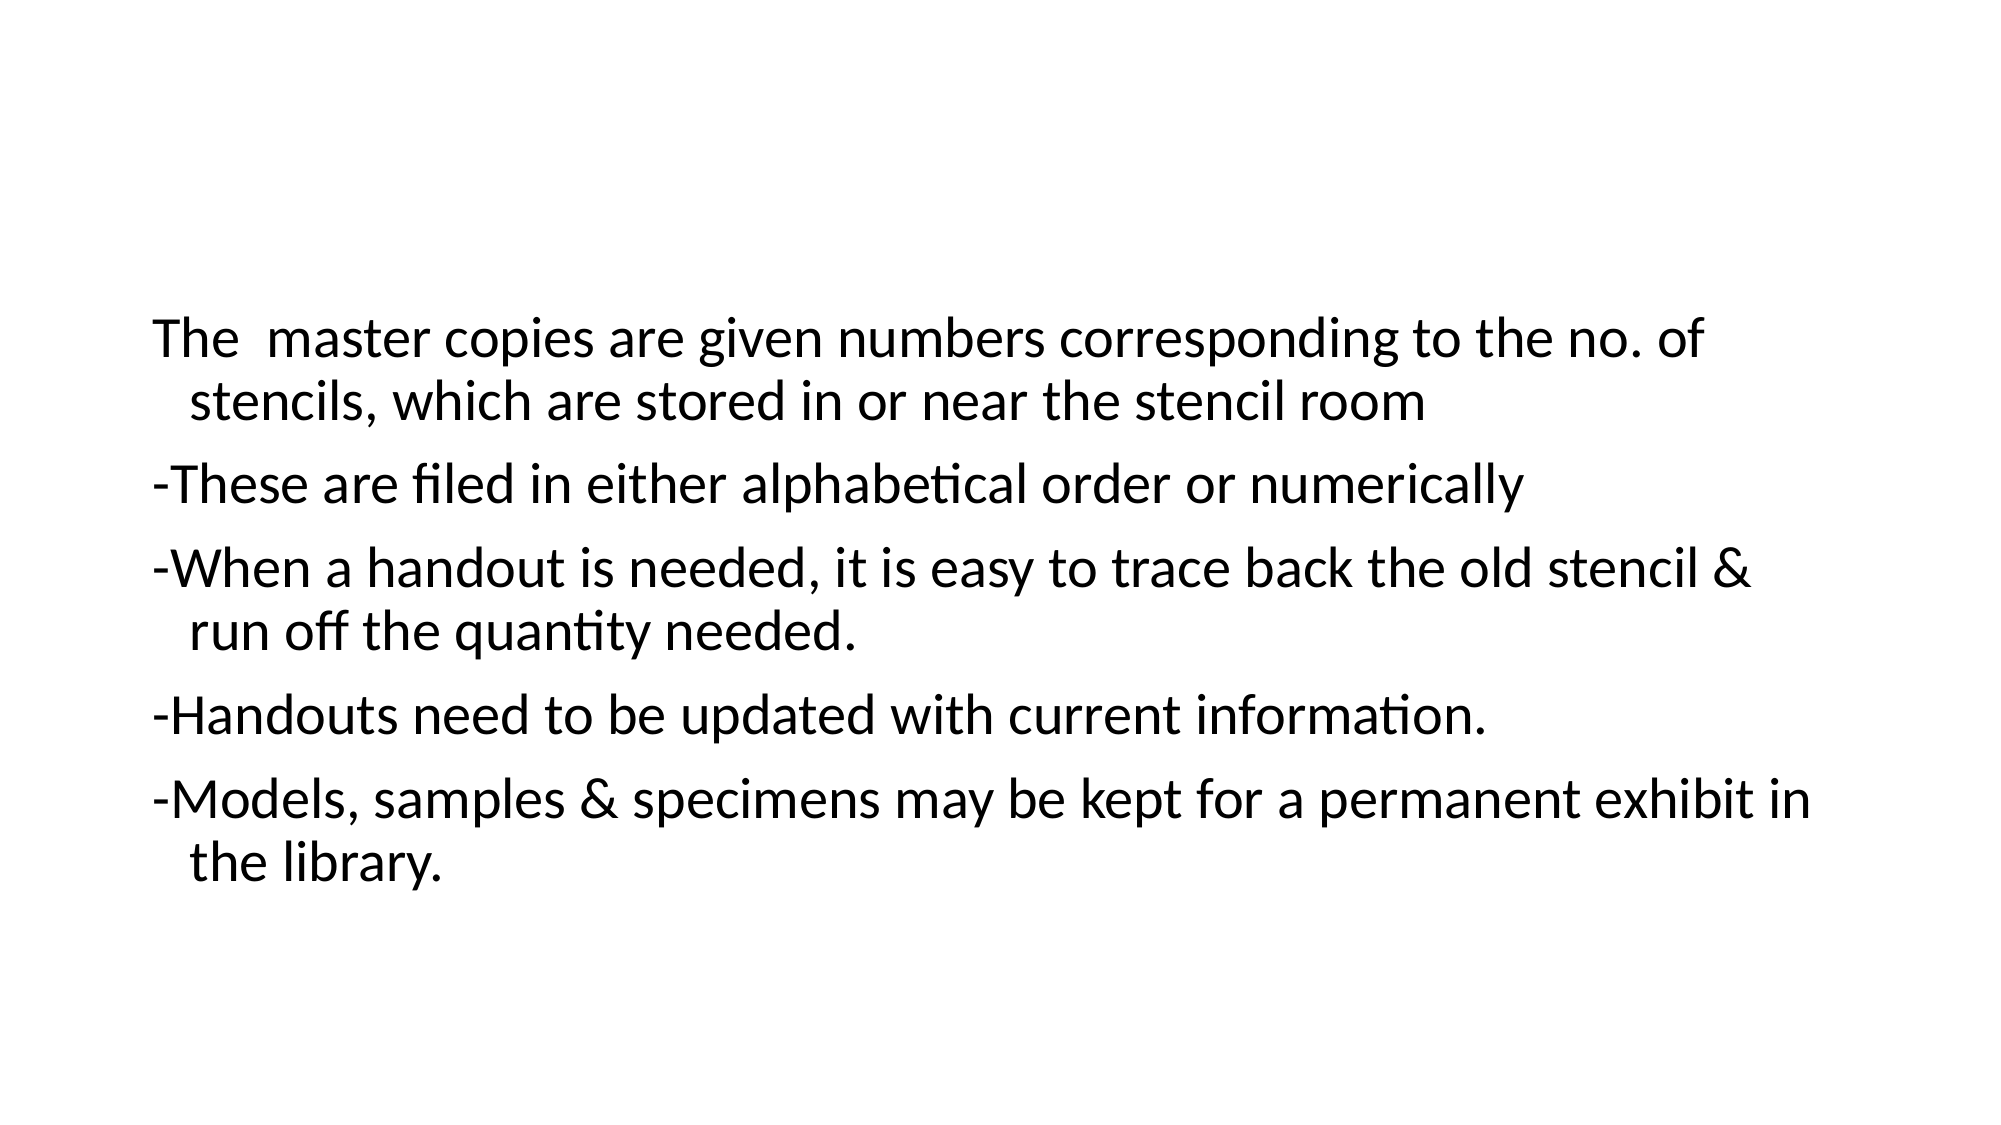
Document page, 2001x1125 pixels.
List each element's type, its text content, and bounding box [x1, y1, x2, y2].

list The master copies are given numbers corresponding to the no. of stencils, which are stored in or near the stencil room -These are filed in either alphabetical order or numerically -When a handout is needed, it is easy to trace back the old stencil & run off the quantity needed. -Handouts need to be updated with current information. -Models, samples & specimens may be kept for a permanent exhibit in the library. [137, 299, 1863, 1014]
